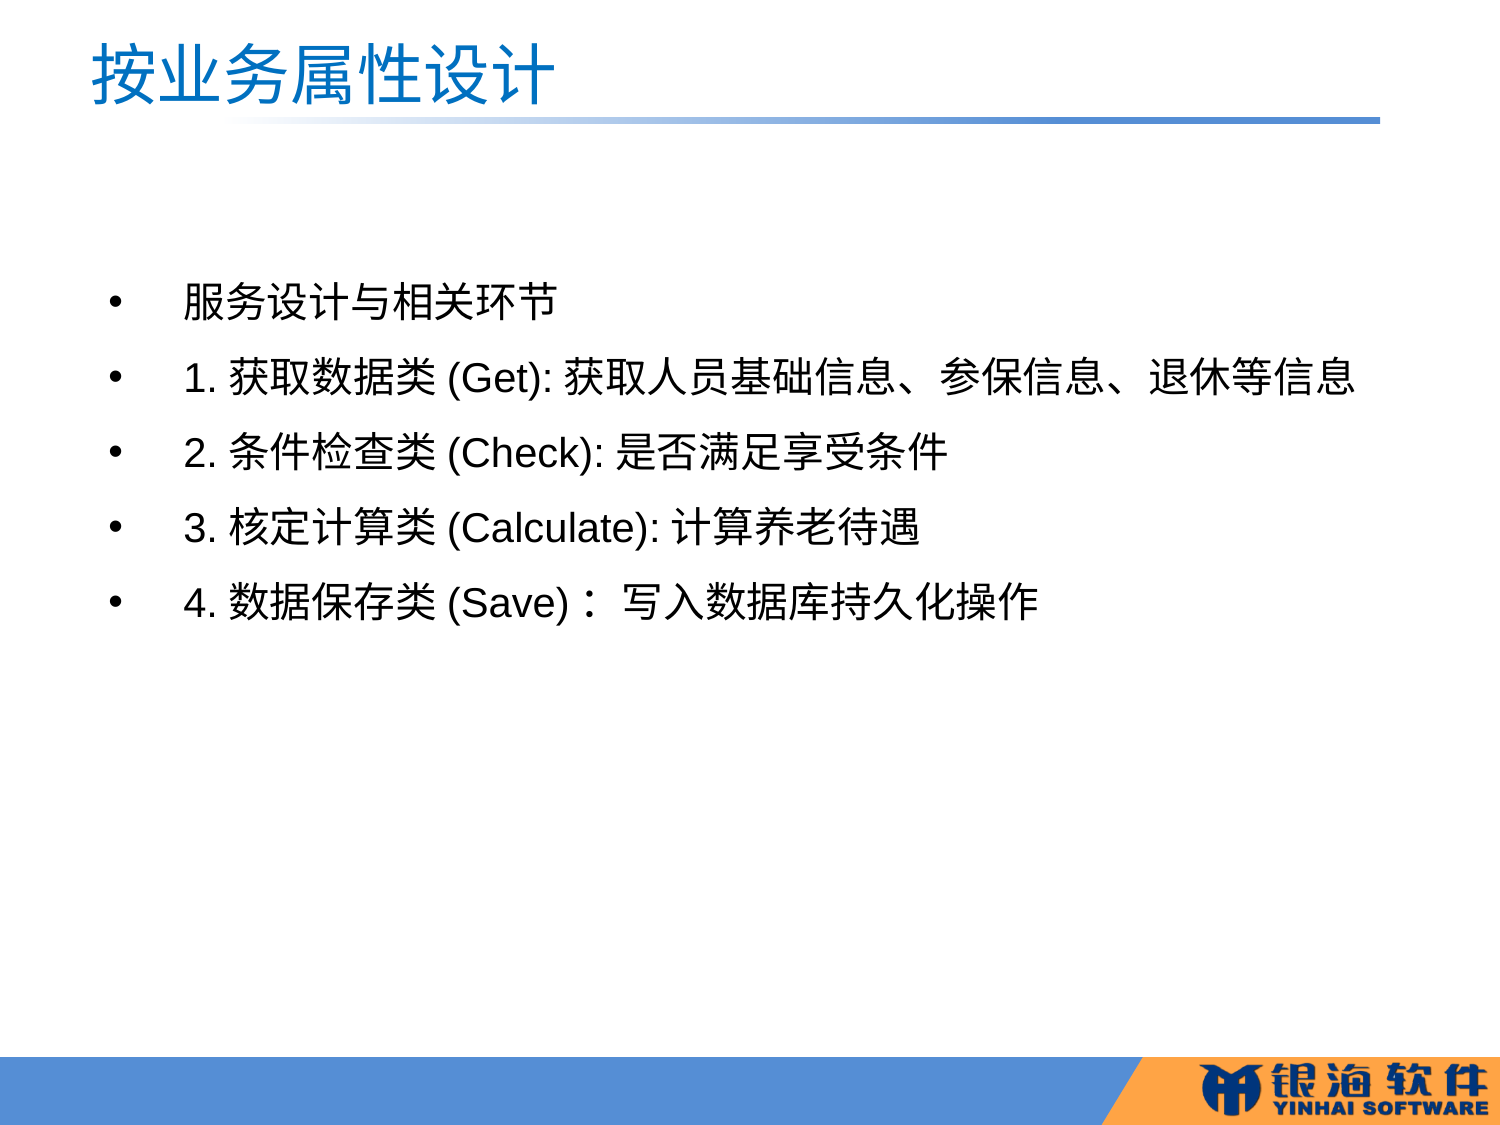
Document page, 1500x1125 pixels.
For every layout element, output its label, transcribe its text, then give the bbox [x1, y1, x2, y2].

text_box 服务设计与相关环节 1.获取数据类(Get):获取人员基础信息、参保信息、退休等信息 2.条件检查类(Check):是否满足享受条件 3.核定计算类(Calculate):计算养老待遇 4.数据保存类(Save)：写入数据库持久化操作 [93, 243, 1407, 634]
picture [1187, 1058, 1500, 1121]
title 按业务属性设计 [75, 19, 1426, 127]
